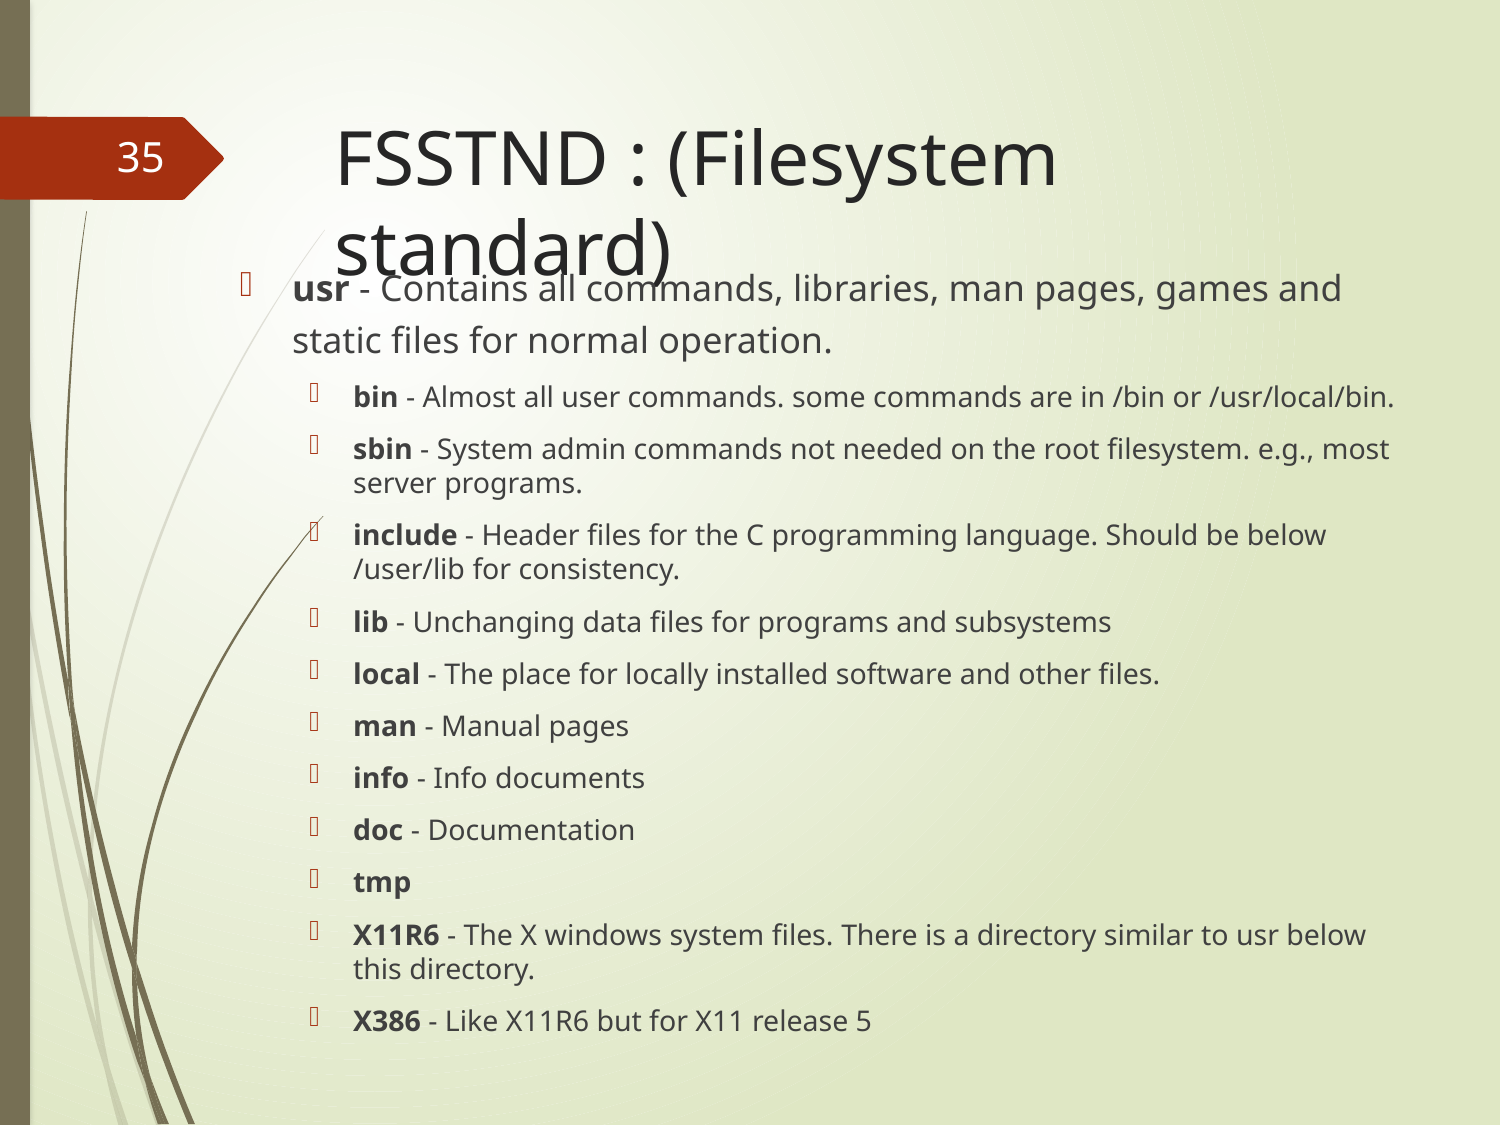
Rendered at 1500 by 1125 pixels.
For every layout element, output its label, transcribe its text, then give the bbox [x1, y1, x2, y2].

title FSSTND : (Filesystem standard) [319, 102, 1400, 249]
slide_number 35 [83, 129, 180, 190]
list usr - Contains all commands, libraries, man pages, games and static files for normal operation. bin - Almost all user commands. some commands are in /bin or /usr/local/bin. sbin - System admin commands not needed on the root filesystem. e.g., most server programs. include - Header files for the C programming language. Should be below /user/lib for consistency. lib - Unchanging data files for programs and subsystems local - The place for locally installed software and other files. man - Manual pages info - Info documents doc - Documentation tmp X11R6 - The X windows system files. There is a directory similar to usr below this directory. X386 - Like X11R6 but for X11 release 5 [224, 249, 1425, 1088]
